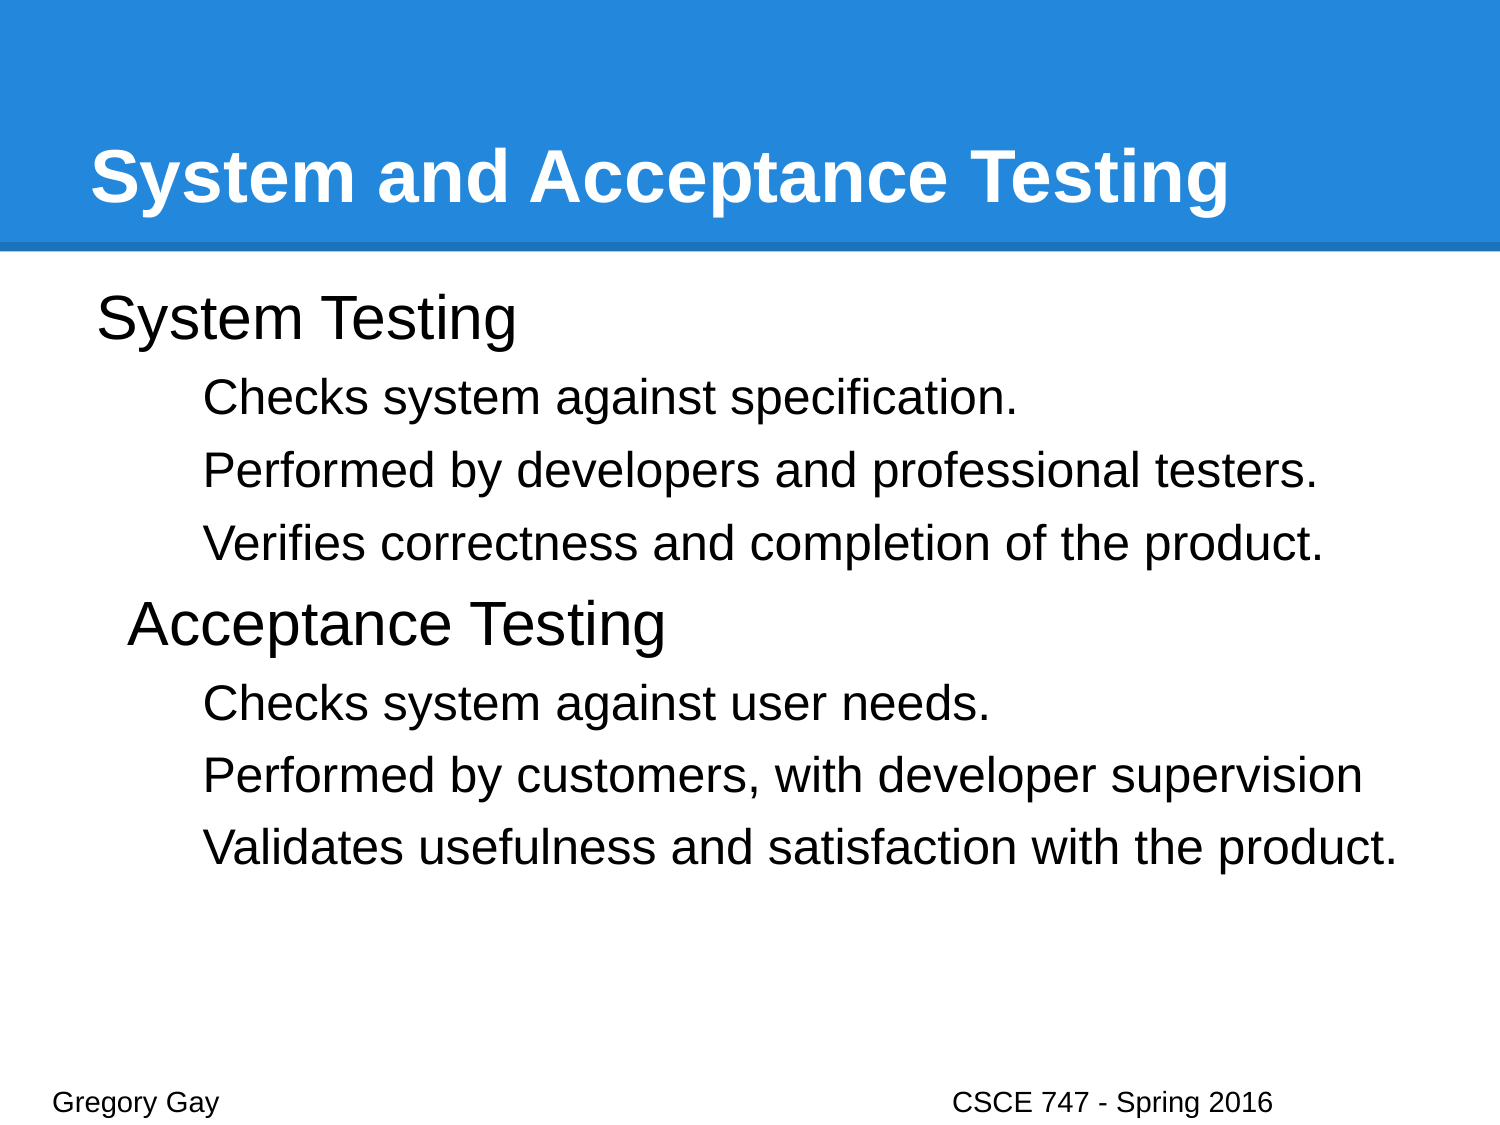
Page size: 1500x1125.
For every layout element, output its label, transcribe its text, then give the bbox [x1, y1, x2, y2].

title System and Acceptance Testing [75, 45, 1425, 233]
list System Testing Checks system against specification. Performed by developers and professional testers. Verifies correctness and completion of the product. Acceptance Testing Checks system against user needs. Performed by customers, with developer supervision Validates usefulness and satisfaction with the product. [75, 262, 1425, 1068]
text_box Gregory Gay CSCE 747 - Spring 2016 5 [37, 1068, 1463, 1114]
